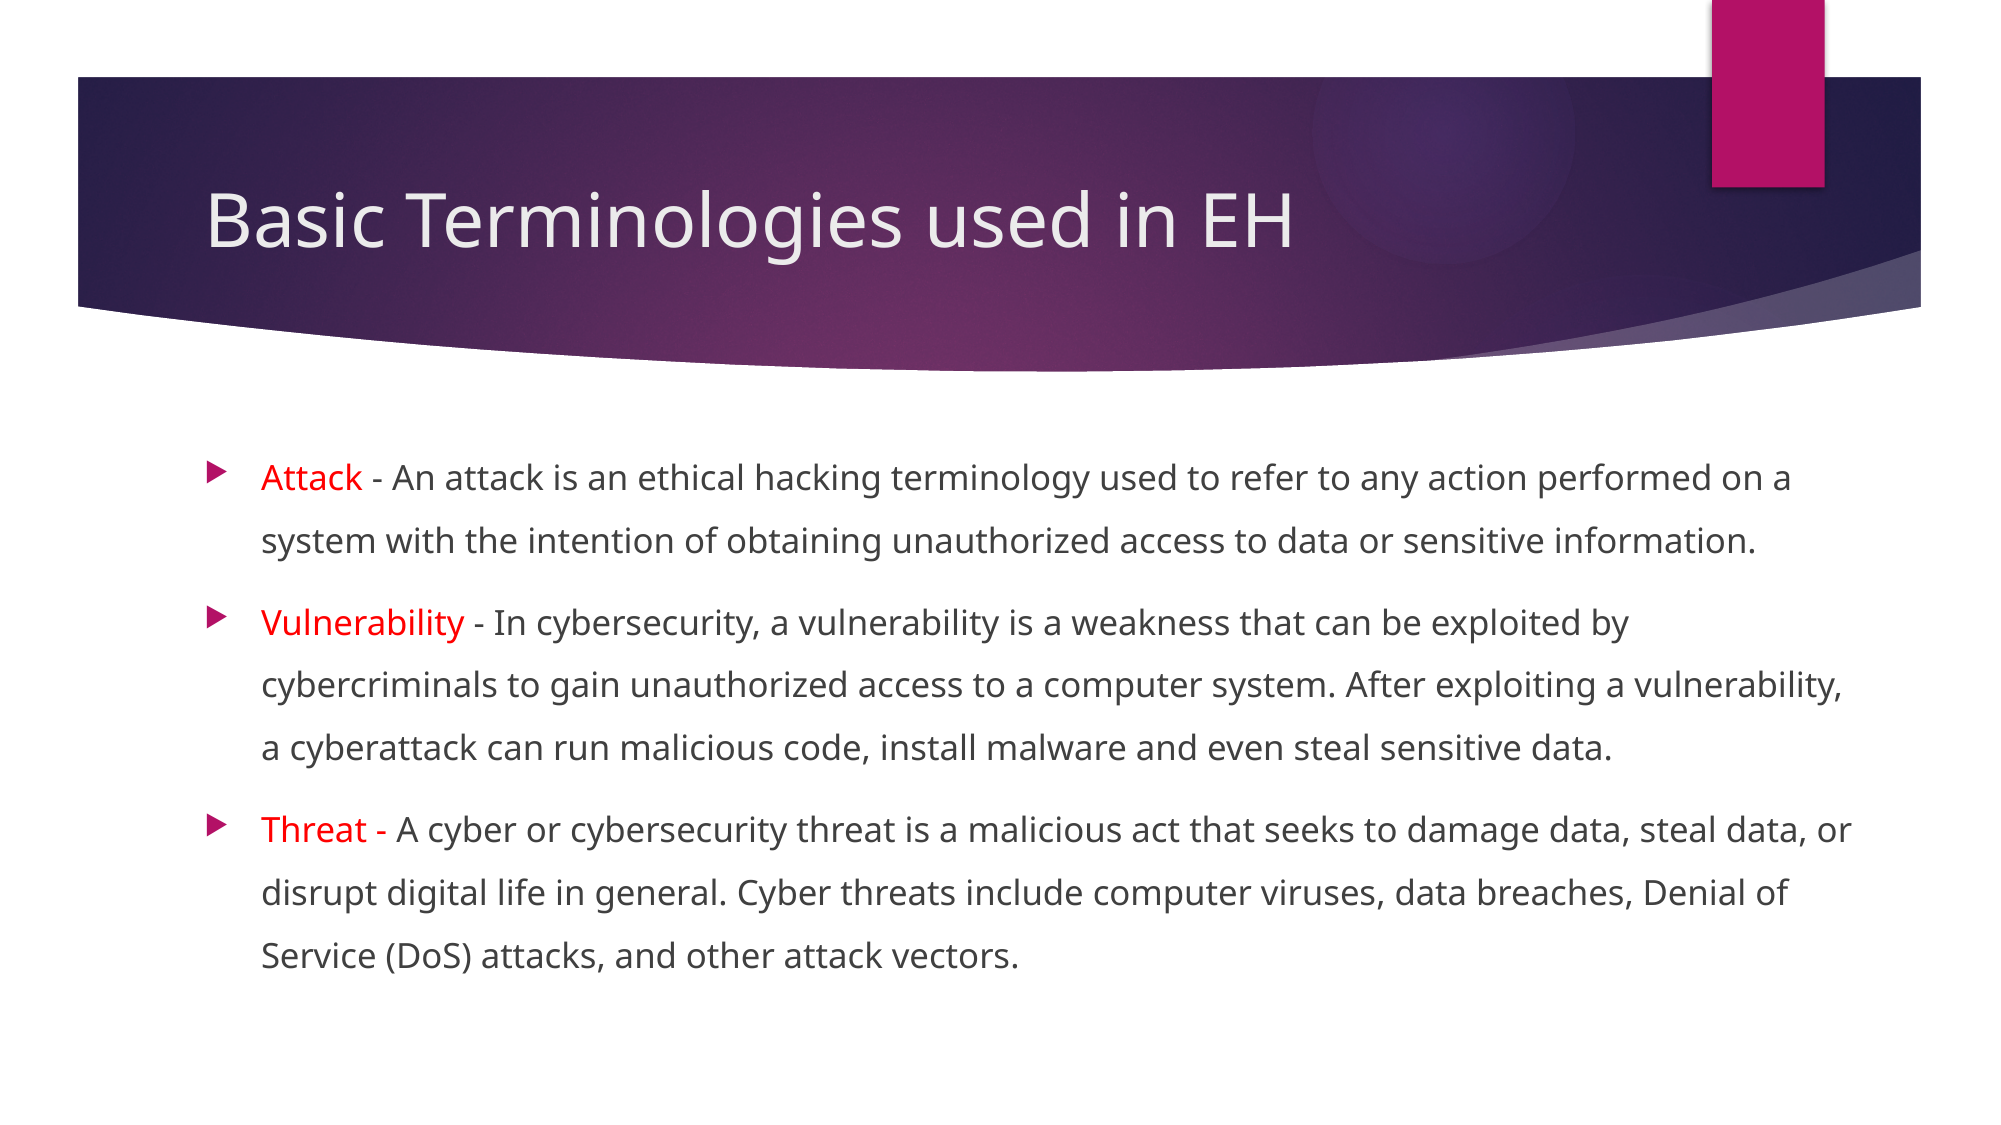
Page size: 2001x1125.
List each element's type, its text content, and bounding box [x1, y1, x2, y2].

title Basic Terminologies used in EH [189, 159, 1627, 276]
list Attack - An attack is an ethical hacking terminology used to refer to any action performed on a system with the intention of obtaining unauthorized access to data or sensitive information. Vulnerability - In cybersecurity, a vulnerability is a weakness that can be exploited by cybercriminals to gain unauthorized access to a computer system. After exploiting a vulnerability, a cyberattack can run malicious code, install malware and even steal sensitive data. Threat - A cyber or cybersecurity threat is a malicious act that seeks to damage data, steal data, or disrupt digital life in general. Cyber threats include computer viruses, data breaches, Denial of Service (DoS) attacks, and other attack vectors. [189, 427, 1877, 1065]
